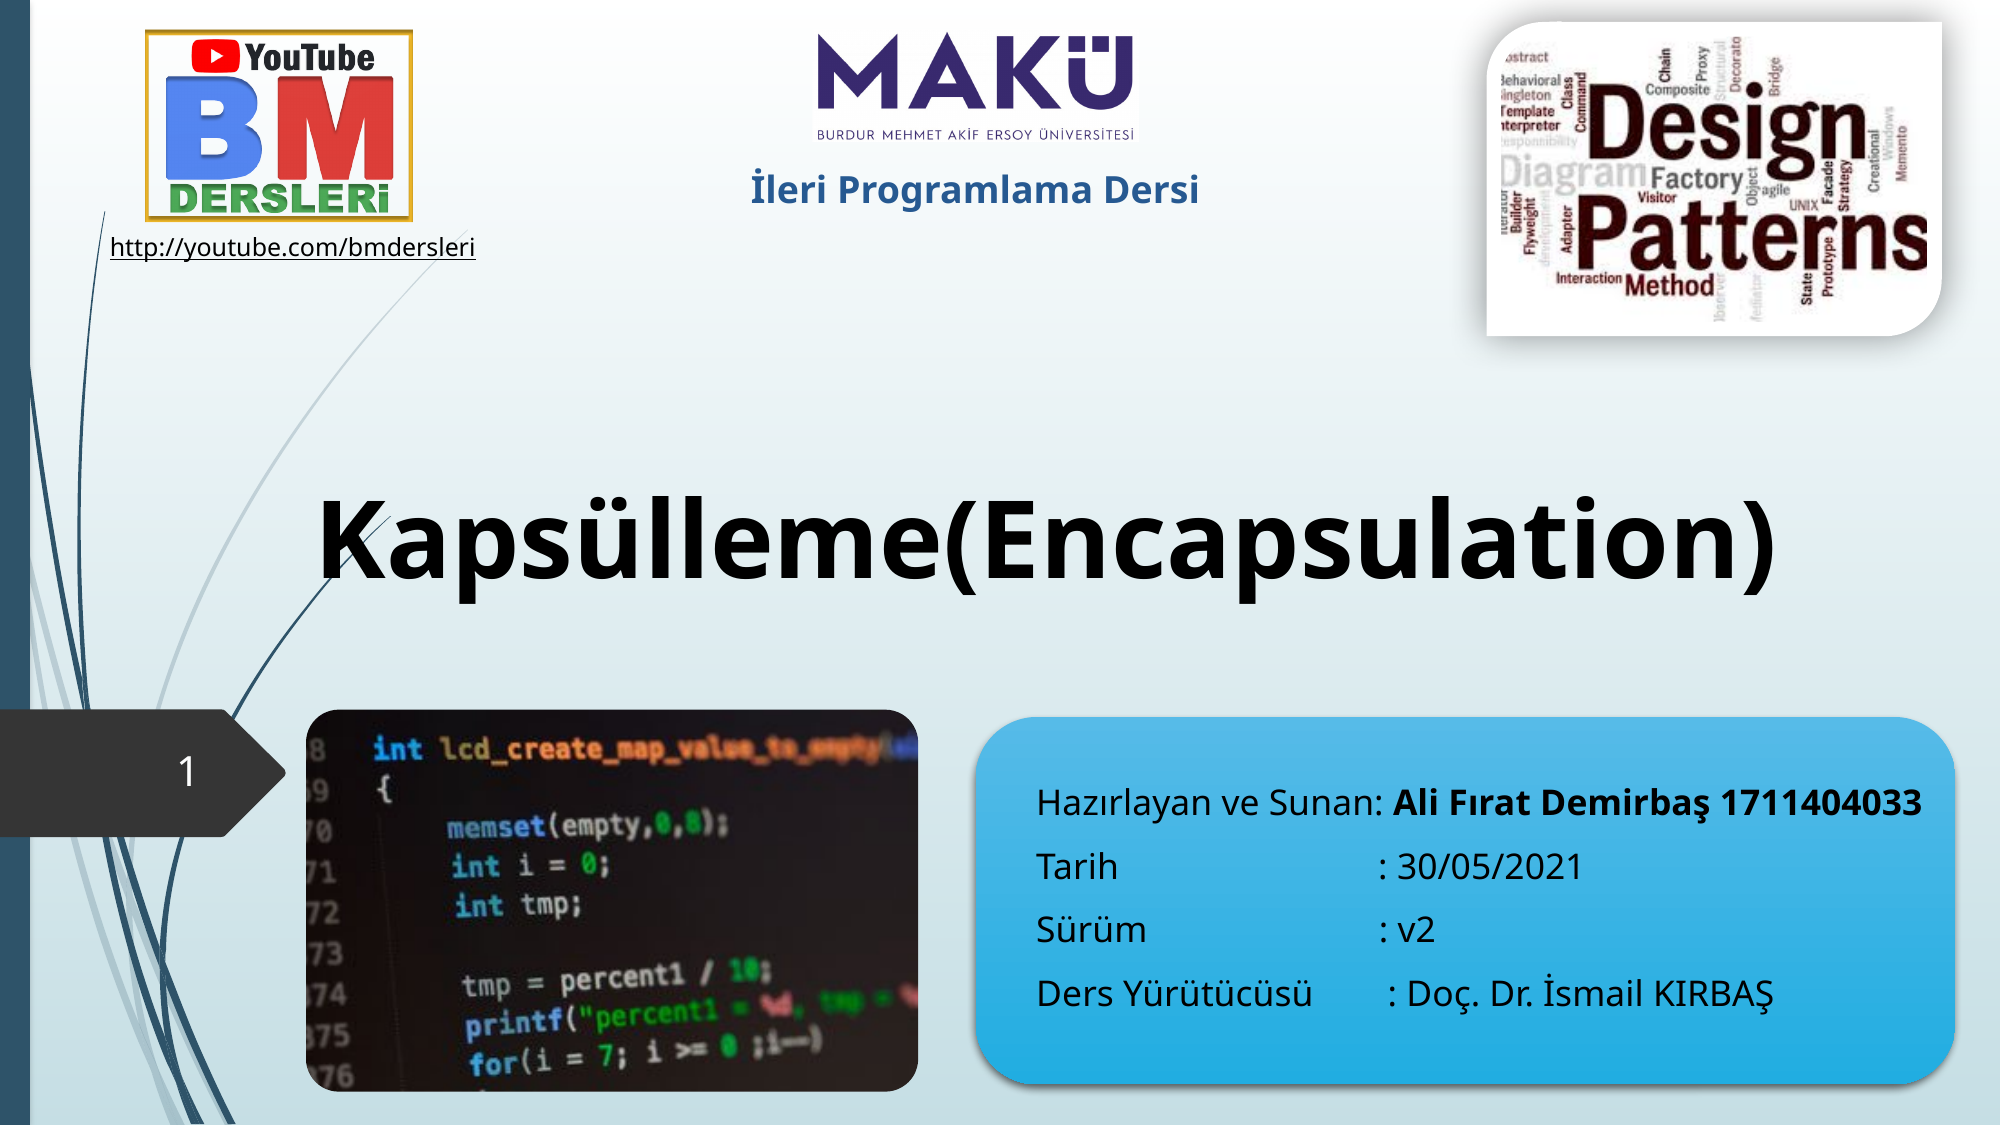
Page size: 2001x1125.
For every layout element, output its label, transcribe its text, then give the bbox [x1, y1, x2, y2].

picture [811, 29, 1140, 142]
text_box http://youtube.com/bmdersleri [65, 224, 521, 274]
title Kapsülleme(Encapsulation) [245, 462, 1848, 608]
slide_number 1 [87, 743, 216, 803]
text_box [975, 716, 1956, 1083]
picture [1493, 29, 1935, 330]
picture [132, 0, 425, 260]
text_box İleri Programlama Dersi [632, 158, 1319, 344]
text_box Hazırlayan ve Sunan: Ali Fırat Demirbaş 1711404033 Tarih : 30/05/2021 Sürüm : v2 Ders Yürütücüsü : Doç. Dr. İsmail KIRBAŞ [1021, 772, 1947, 1104]
picture [305, 709, 919, 1092]
